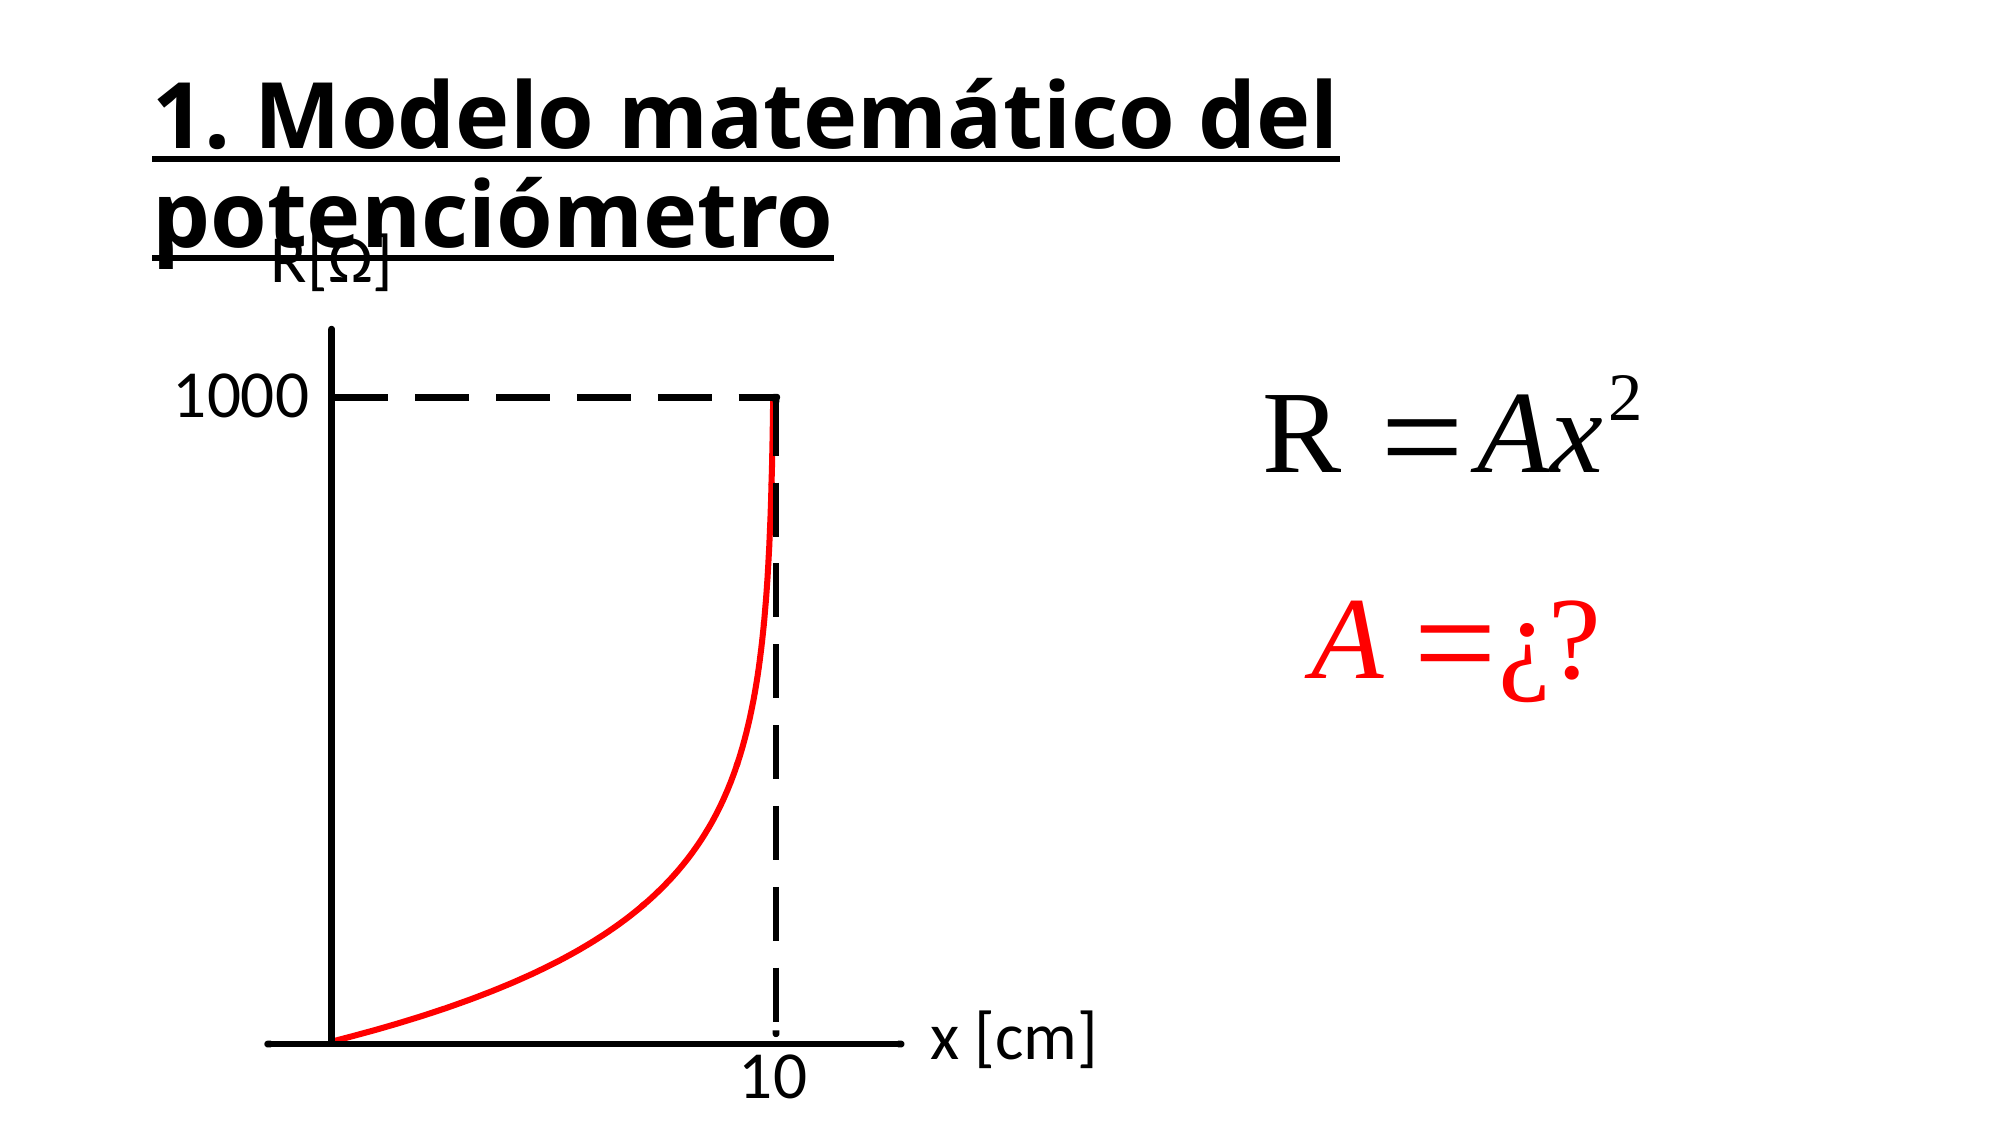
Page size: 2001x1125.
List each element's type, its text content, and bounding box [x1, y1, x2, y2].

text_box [1284, 570, 1621, 728]
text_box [1244, 345, 1661, 503]
picture [137, 199, 1163, 1125]
title 1. Modelo matemático del potenciómetro [137, 59, 1863, 278]
